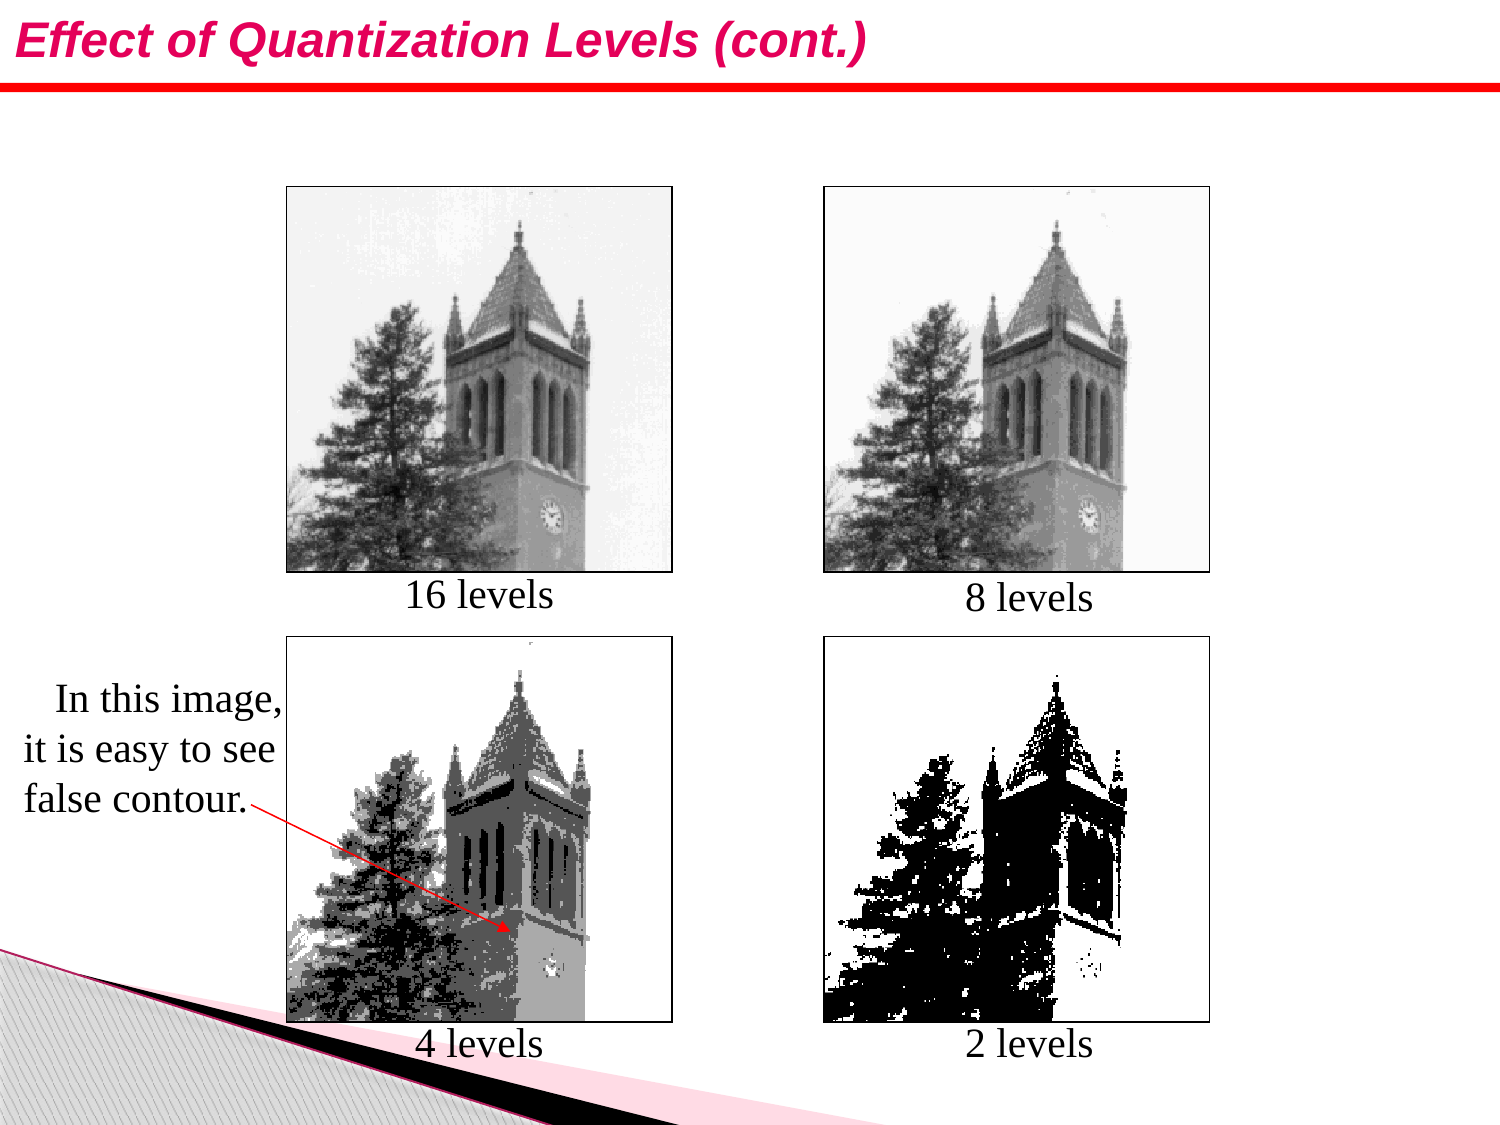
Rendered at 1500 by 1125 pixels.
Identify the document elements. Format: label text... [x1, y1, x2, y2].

picture [287, 637, 672, 1022]
text_box Effect of Quantization Levels (cont.) [0, 0, 883, 75]
picture [824, 187, 1210, 572]
text_box 4 levels [400, 1034, 559, 1074]
text_box 8 levels [950, 584, 1109, 628]
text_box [8, 662, 511, 932]
picture [287, 187, 672, 572]
picture [824, 637, 1210, 1022]
text_box 2 levels [950, 1034, 1109, 1074]
text_box 16 levels [389, 584, 569, 625]
